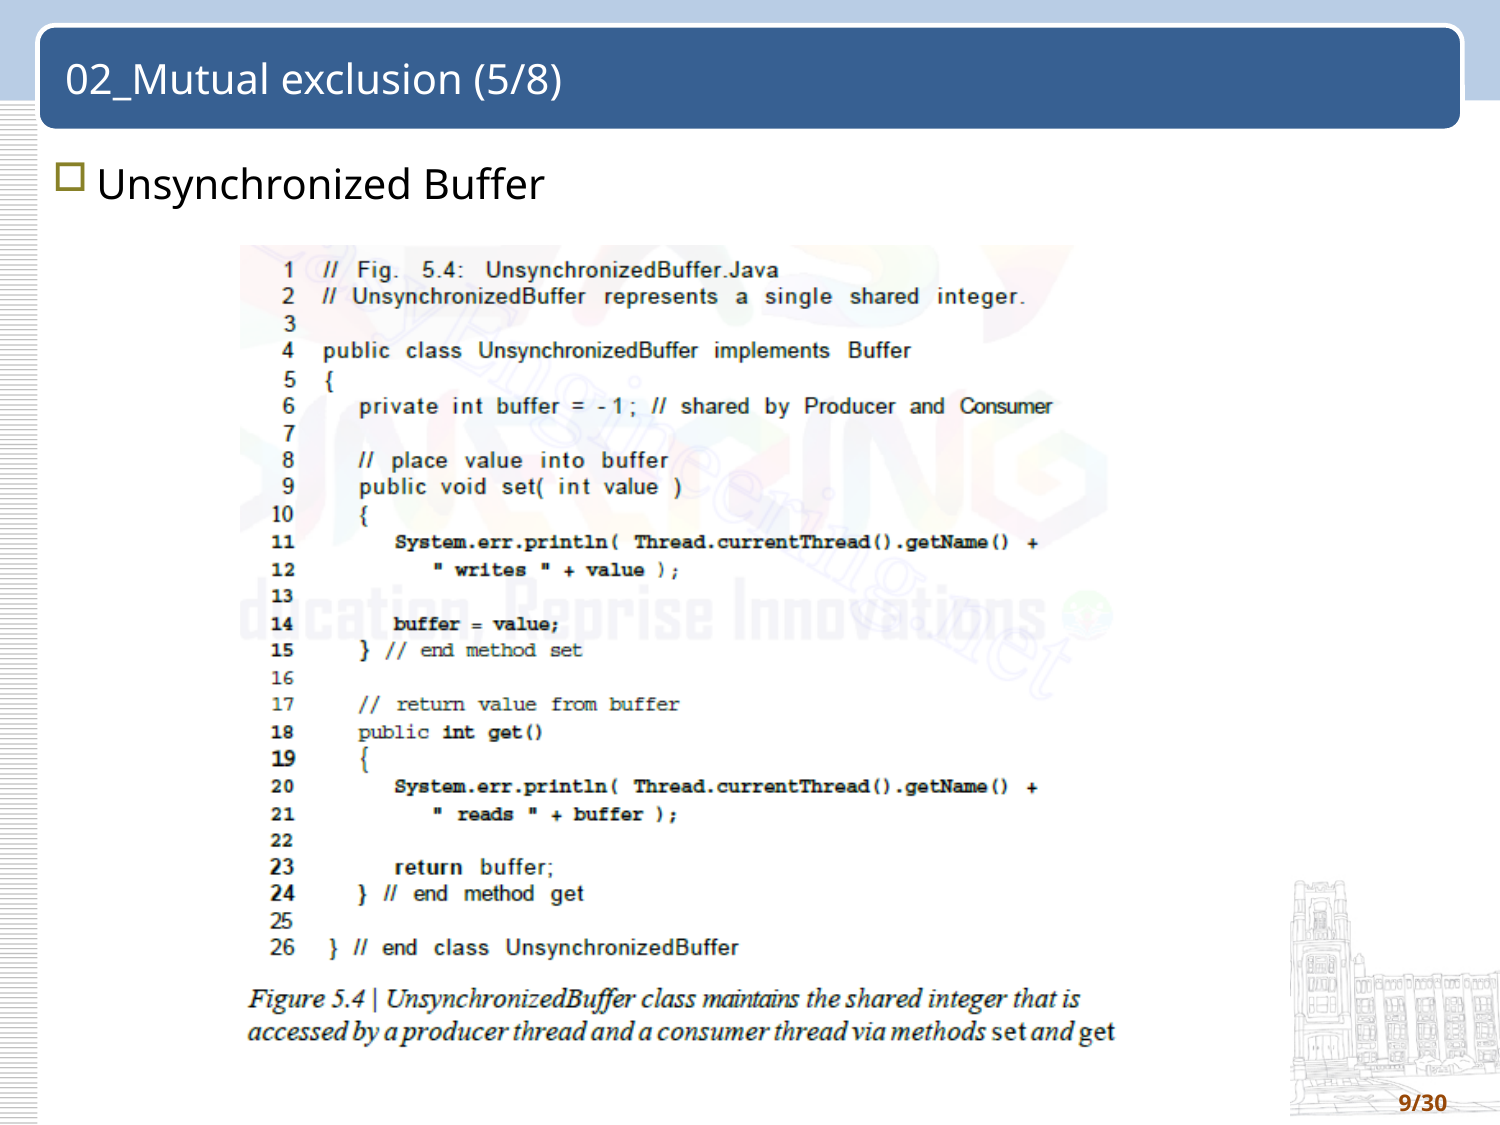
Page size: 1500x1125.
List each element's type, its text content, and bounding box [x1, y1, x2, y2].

picture [240, 244, 1152, 1058]
title 02_Mutual exclusion (5/8) [50, 27, 1438, 128]
list Unsynchronized Buffer [37, 149, 1463, 1088]
picture [0, 101, 38, 1125]
picture [1290, 874, 1500, 1125]
